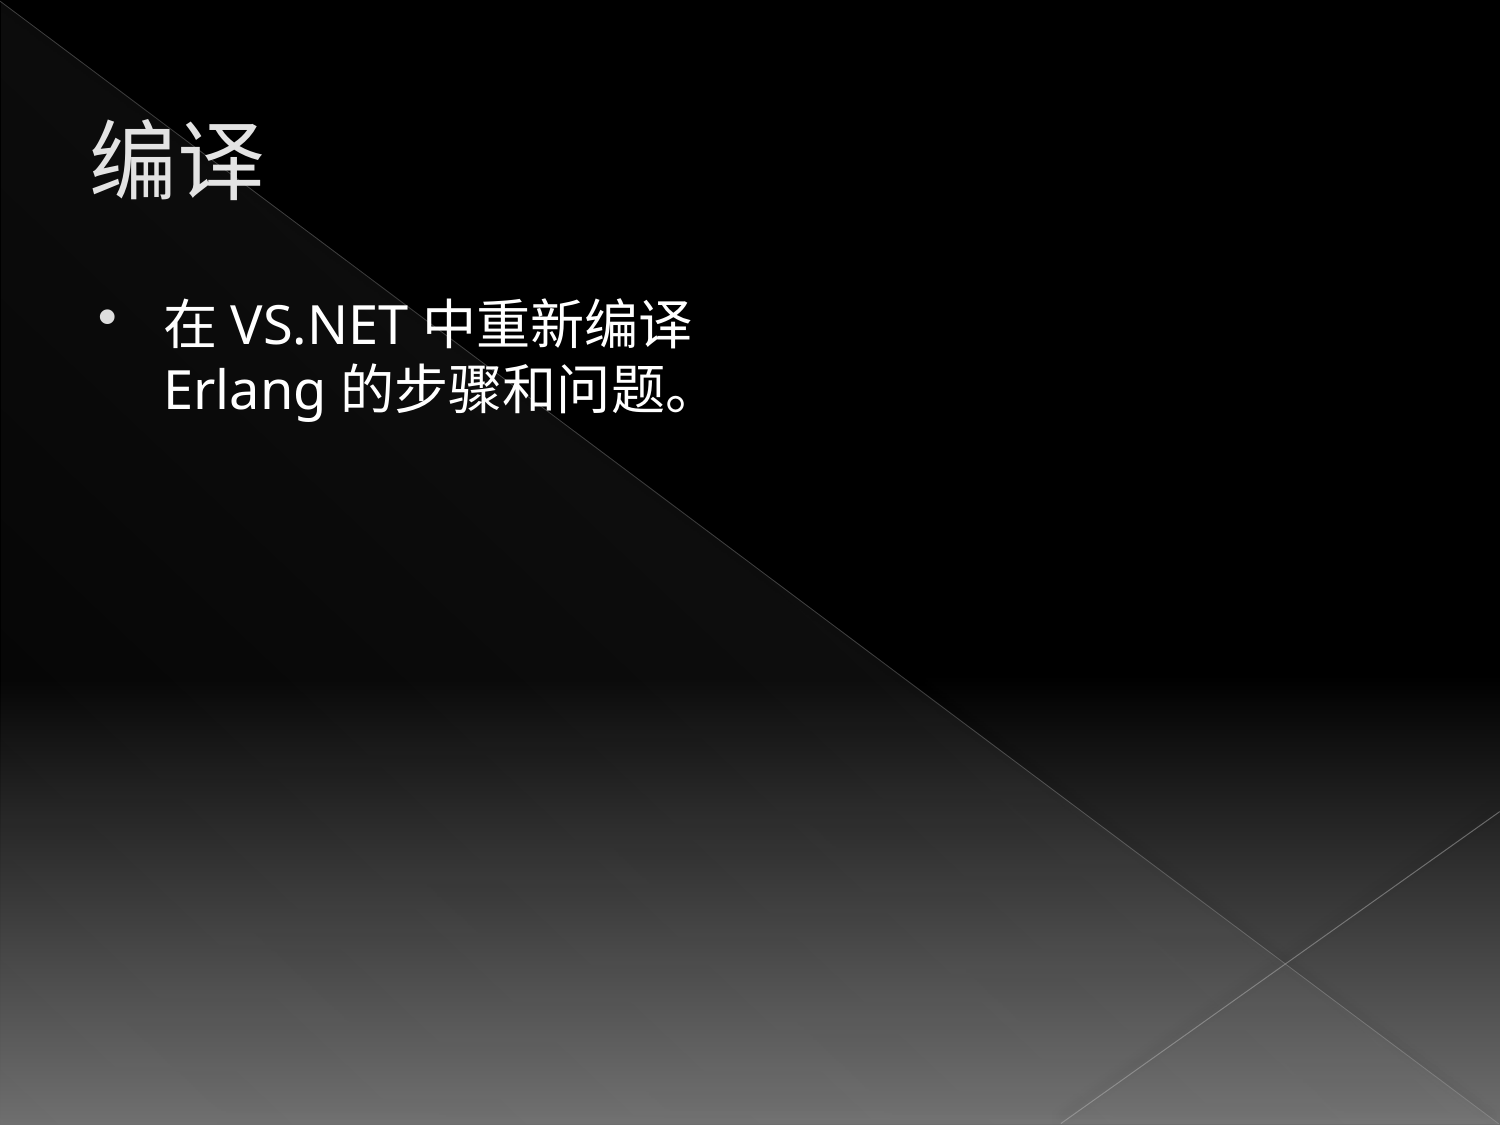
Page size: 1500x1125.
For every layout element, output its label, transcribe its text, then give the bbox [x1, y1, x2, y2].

list 在VS.NET中重新编译Erlang的步骤和问题。 [75, 282, 738, 1025]
title 编译 [75, 43, 1425, 274]
